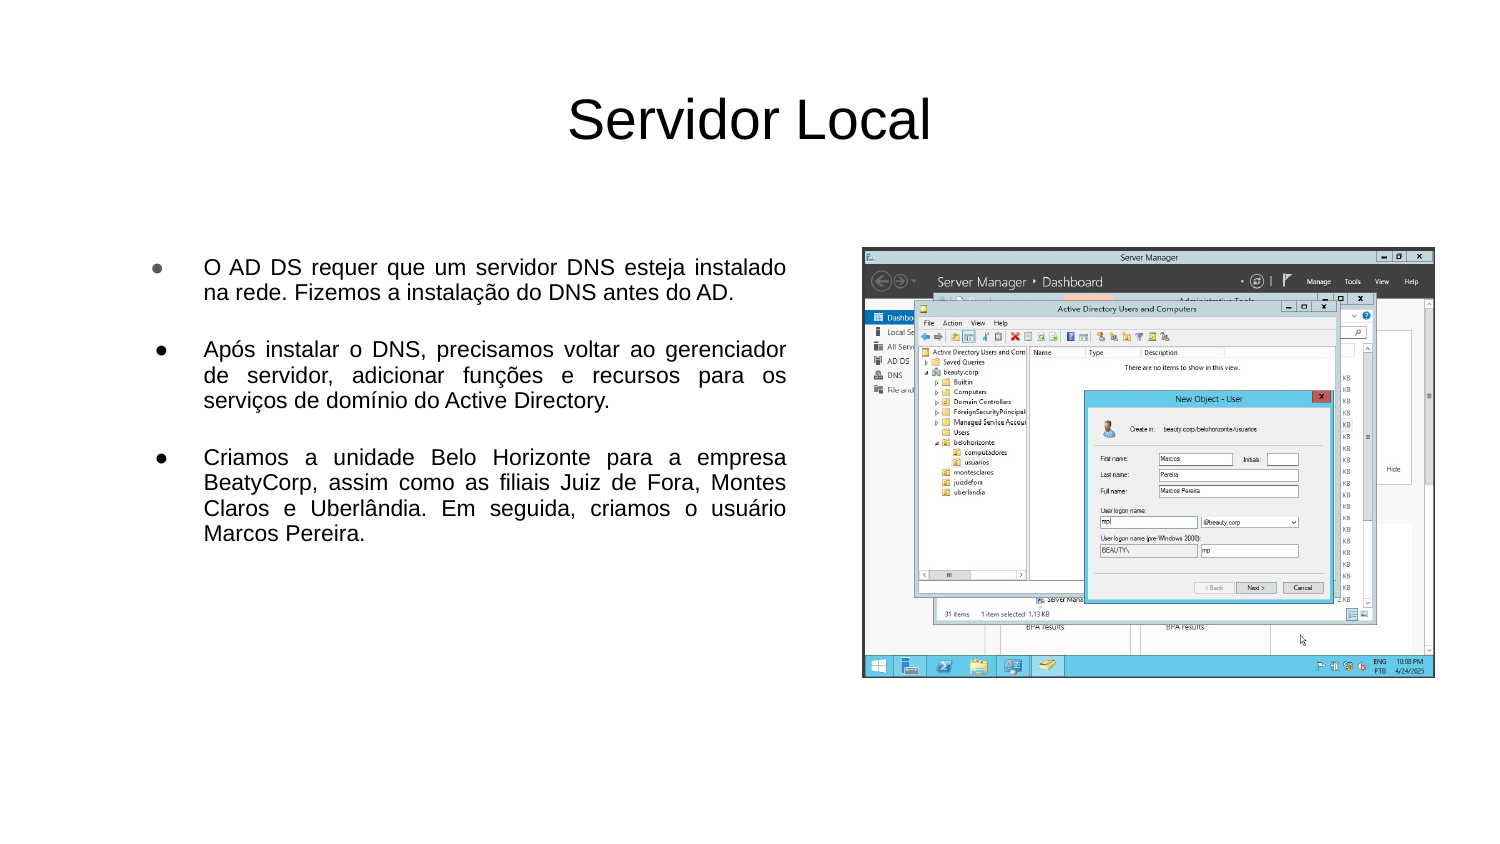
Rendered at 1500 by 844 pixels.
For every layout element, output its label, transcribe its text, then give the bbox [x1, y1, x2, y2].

picture [862, 246, 1436, 678]
title Servidor Local [51, 72, 1449, 167]
list O AD DS requer que um servidor DNS esteja instalado na rede. Fizemos a instalação do DNS antes do AD. Após instalar o DNS, precisamos voltar ao gerenciador de servidor, adicionar funções e recursos para os serviços de domínio do Active Directory. Criamos a unidade Belo Horizonte para a empresa BeatyCorp, assim como as filiais Juiz de Fora, Montes Claros e Uberlândia. Em seguida, criamos o usuário Marcos Pereira. [38, 239, 802, 801]
